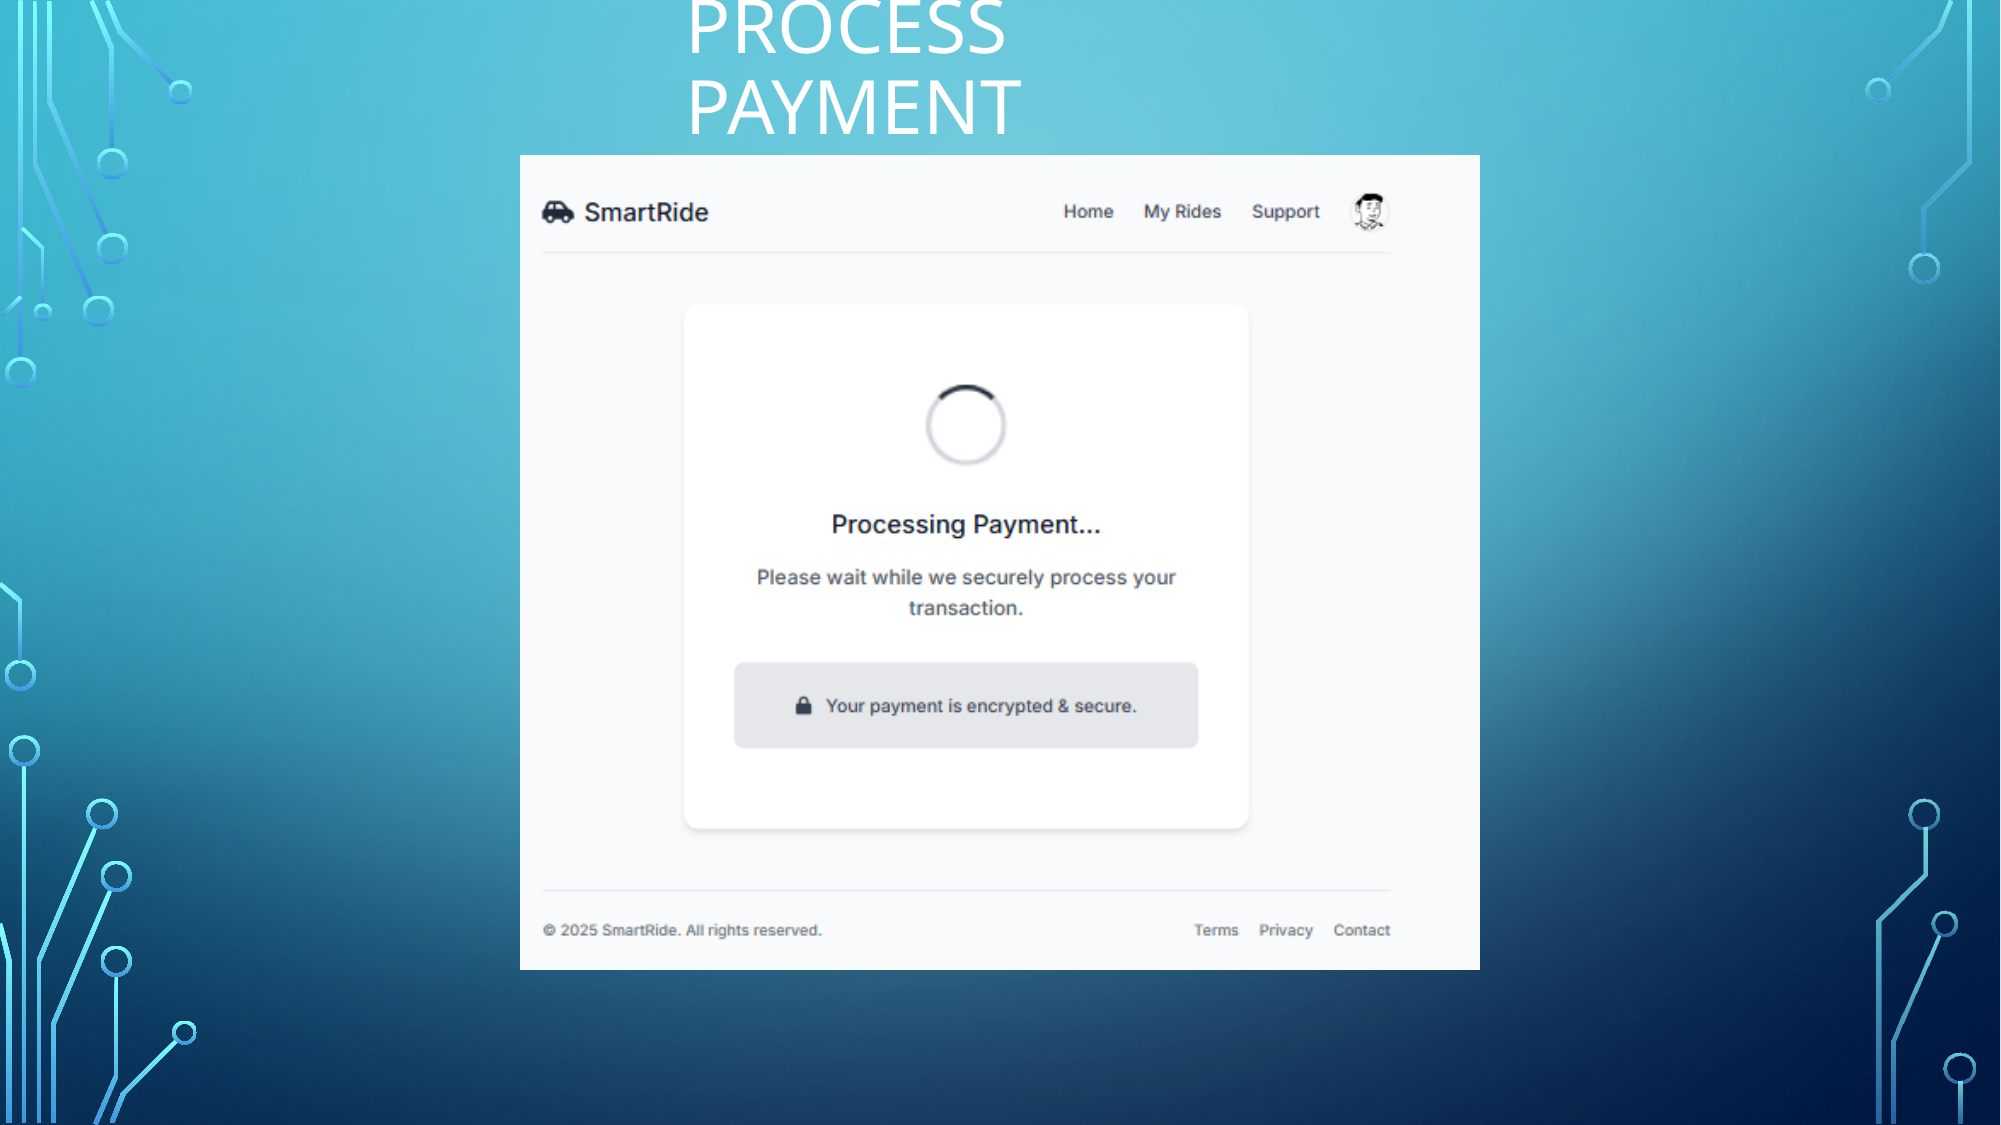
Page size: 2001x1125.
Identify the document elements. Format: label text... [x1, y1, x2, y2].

title Process payment [670, 0, 1330, 155]
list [520, 155, 1480, 970]
